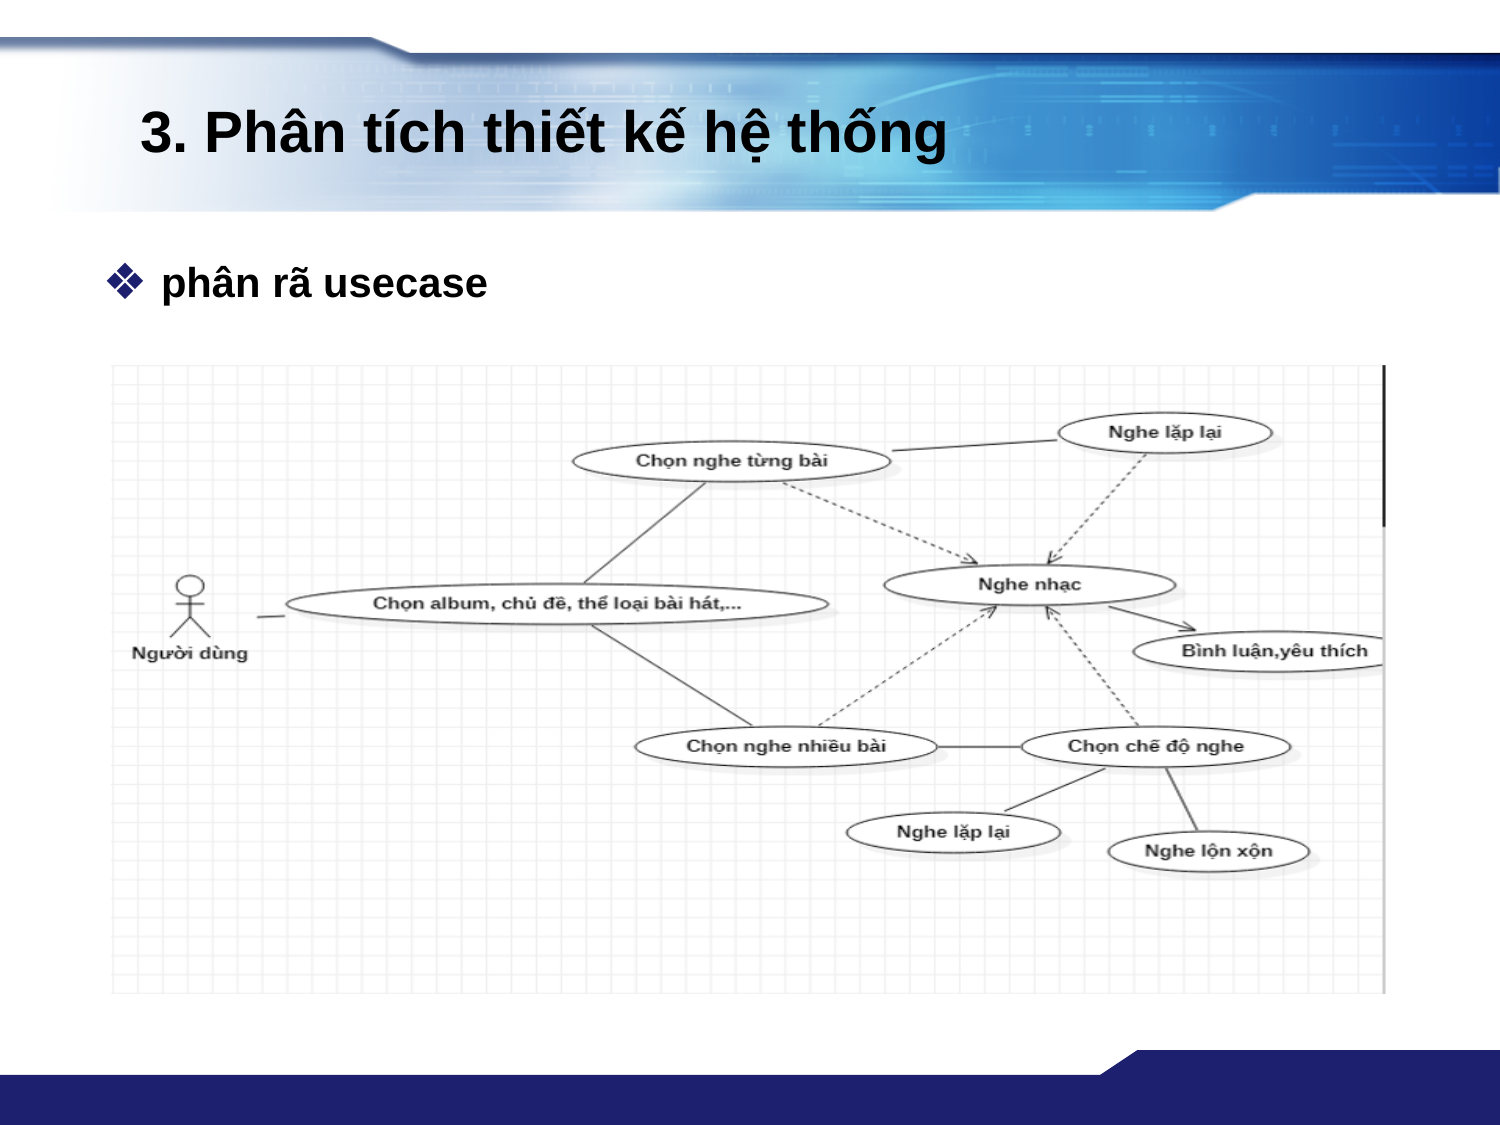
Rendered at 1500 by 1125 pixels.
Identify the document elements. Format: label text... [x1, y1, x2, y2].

title 3. Phân tích thiết kế hệ thống [125, 82, 1413, 175]
text_box phân rã usecase [87, 209, 1313, 994]
picture [0, 37, 1500, 213]
picture [111, 358, 1389, 994]
